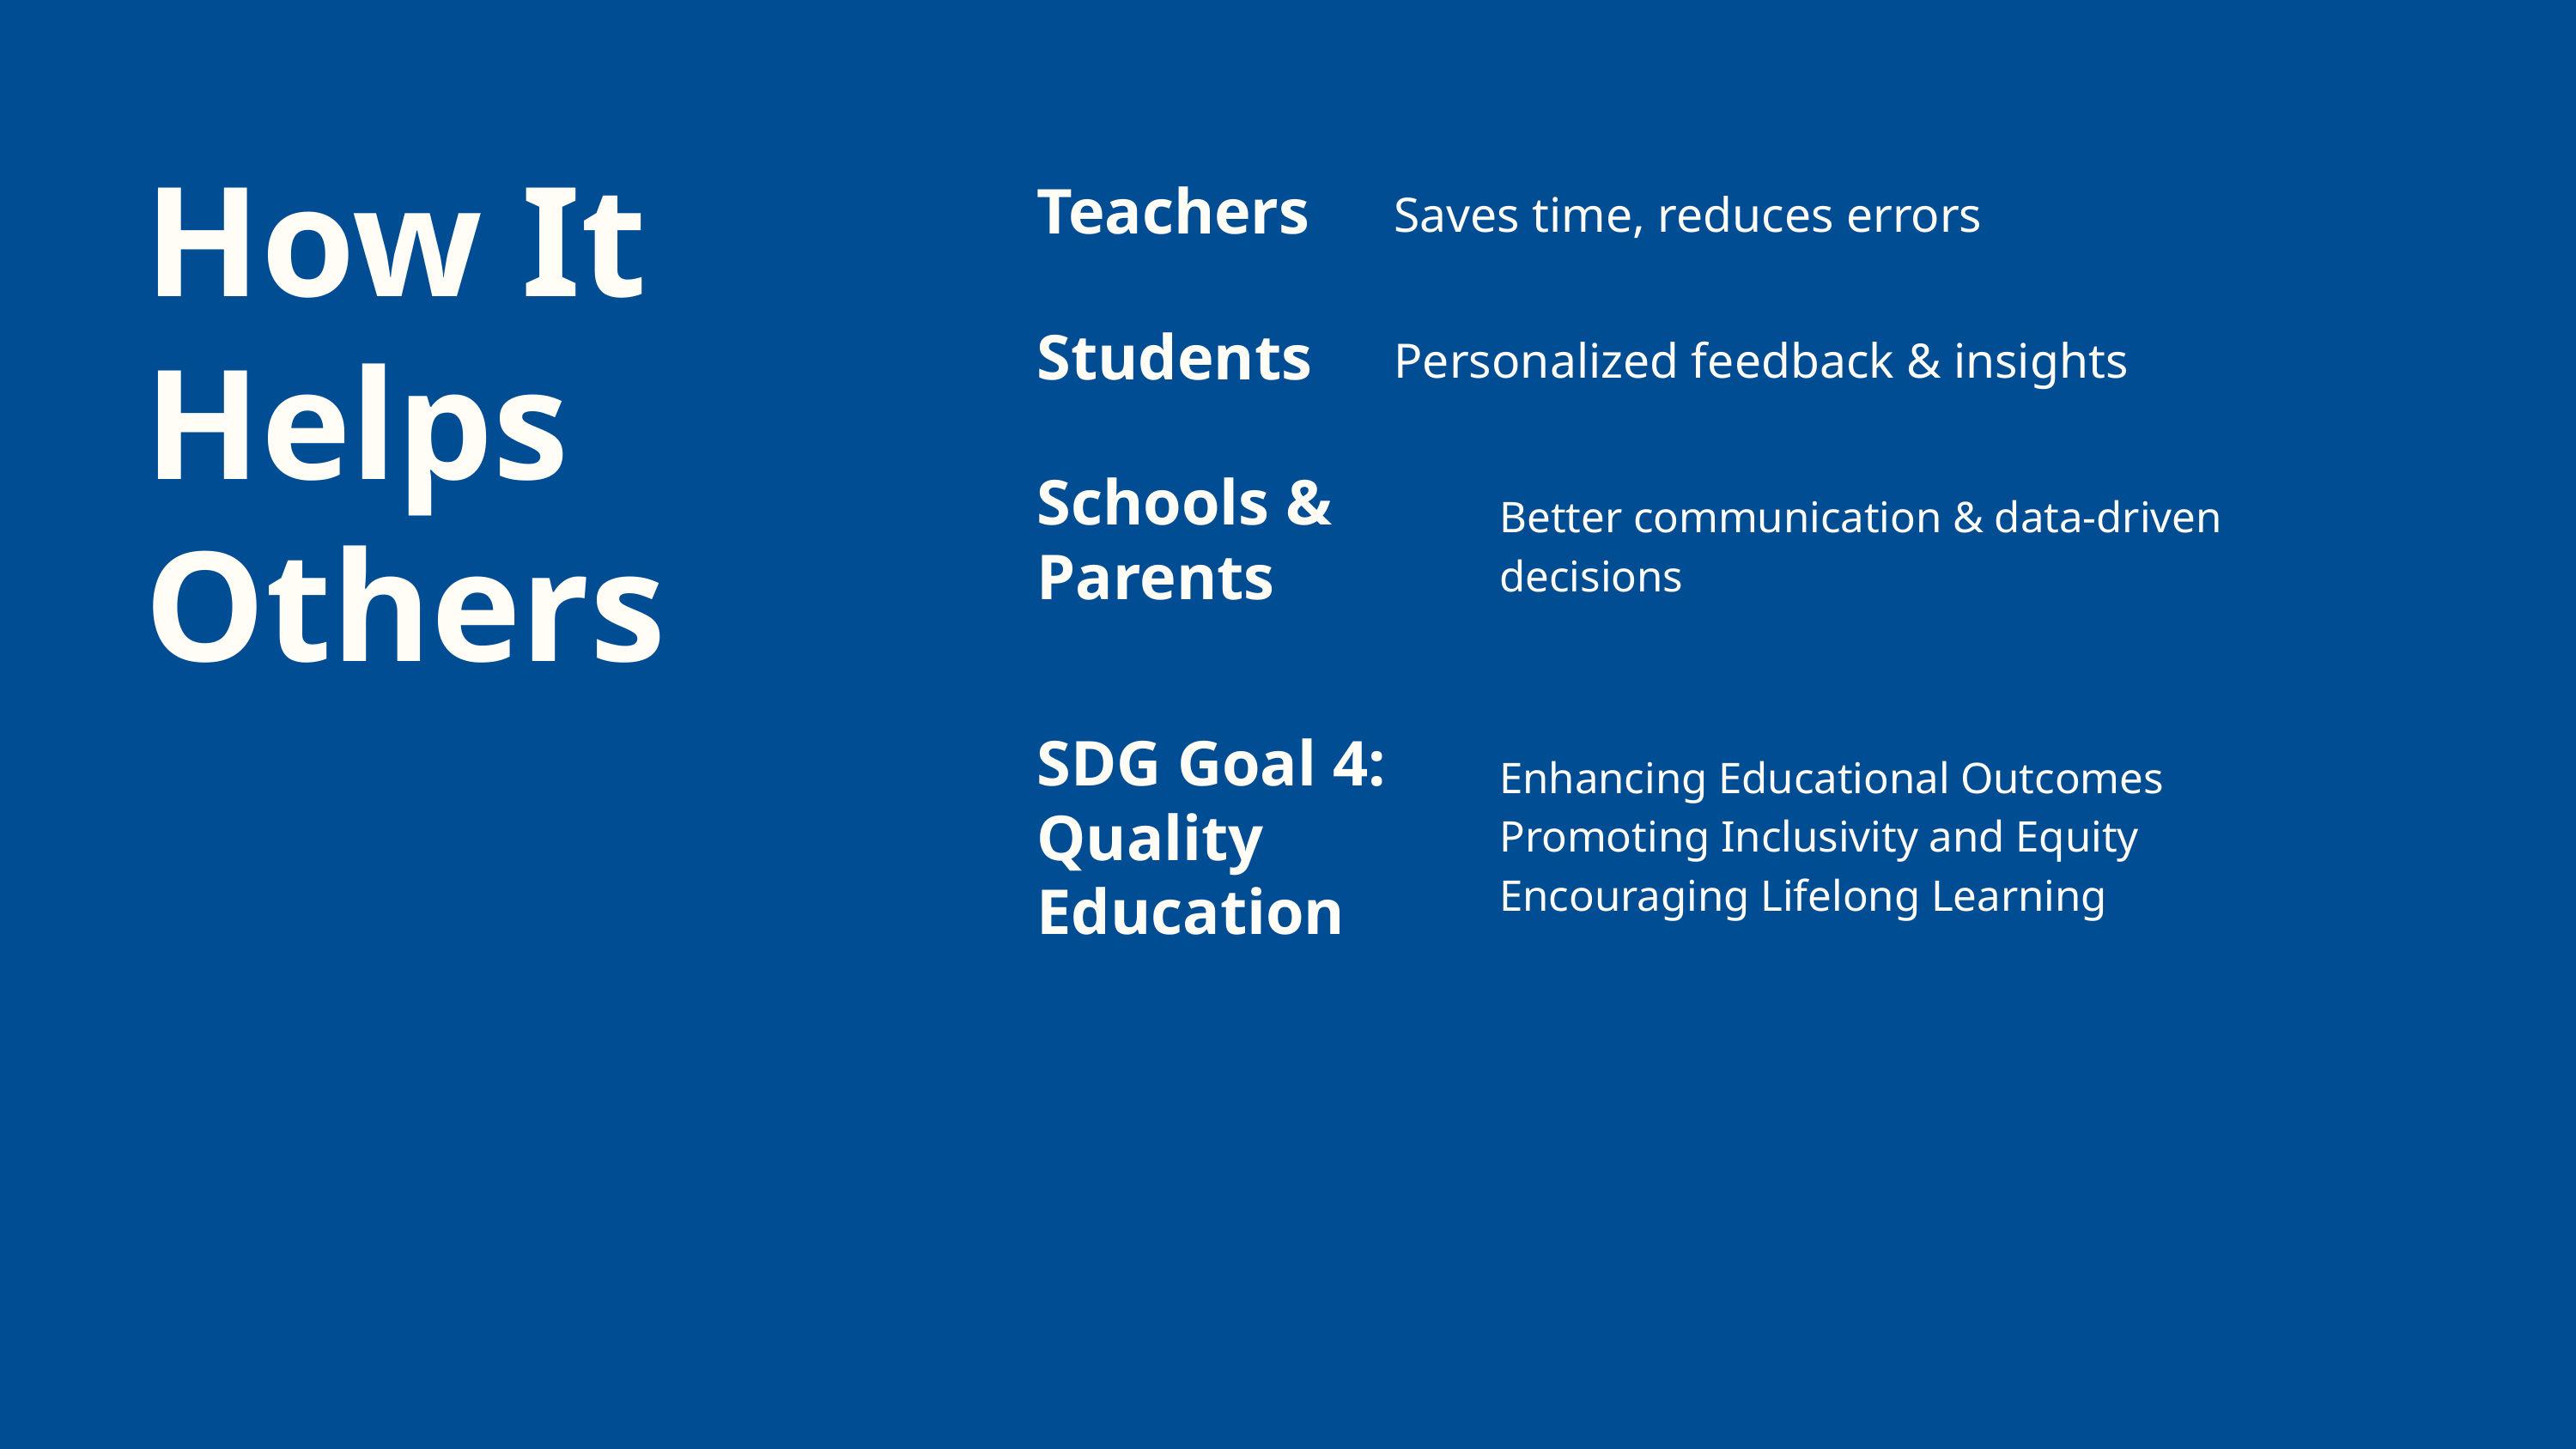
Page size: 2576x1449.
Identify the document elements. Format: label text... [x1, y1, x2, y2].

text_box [1036, 317, 2340, 392]
text_box How It Helps Others [144, 144, 919, 693]
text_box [1036, 463, 2340, 612]
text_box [1036, 724, 2340, 1022]
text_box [1036, 171, 2340, 246]
